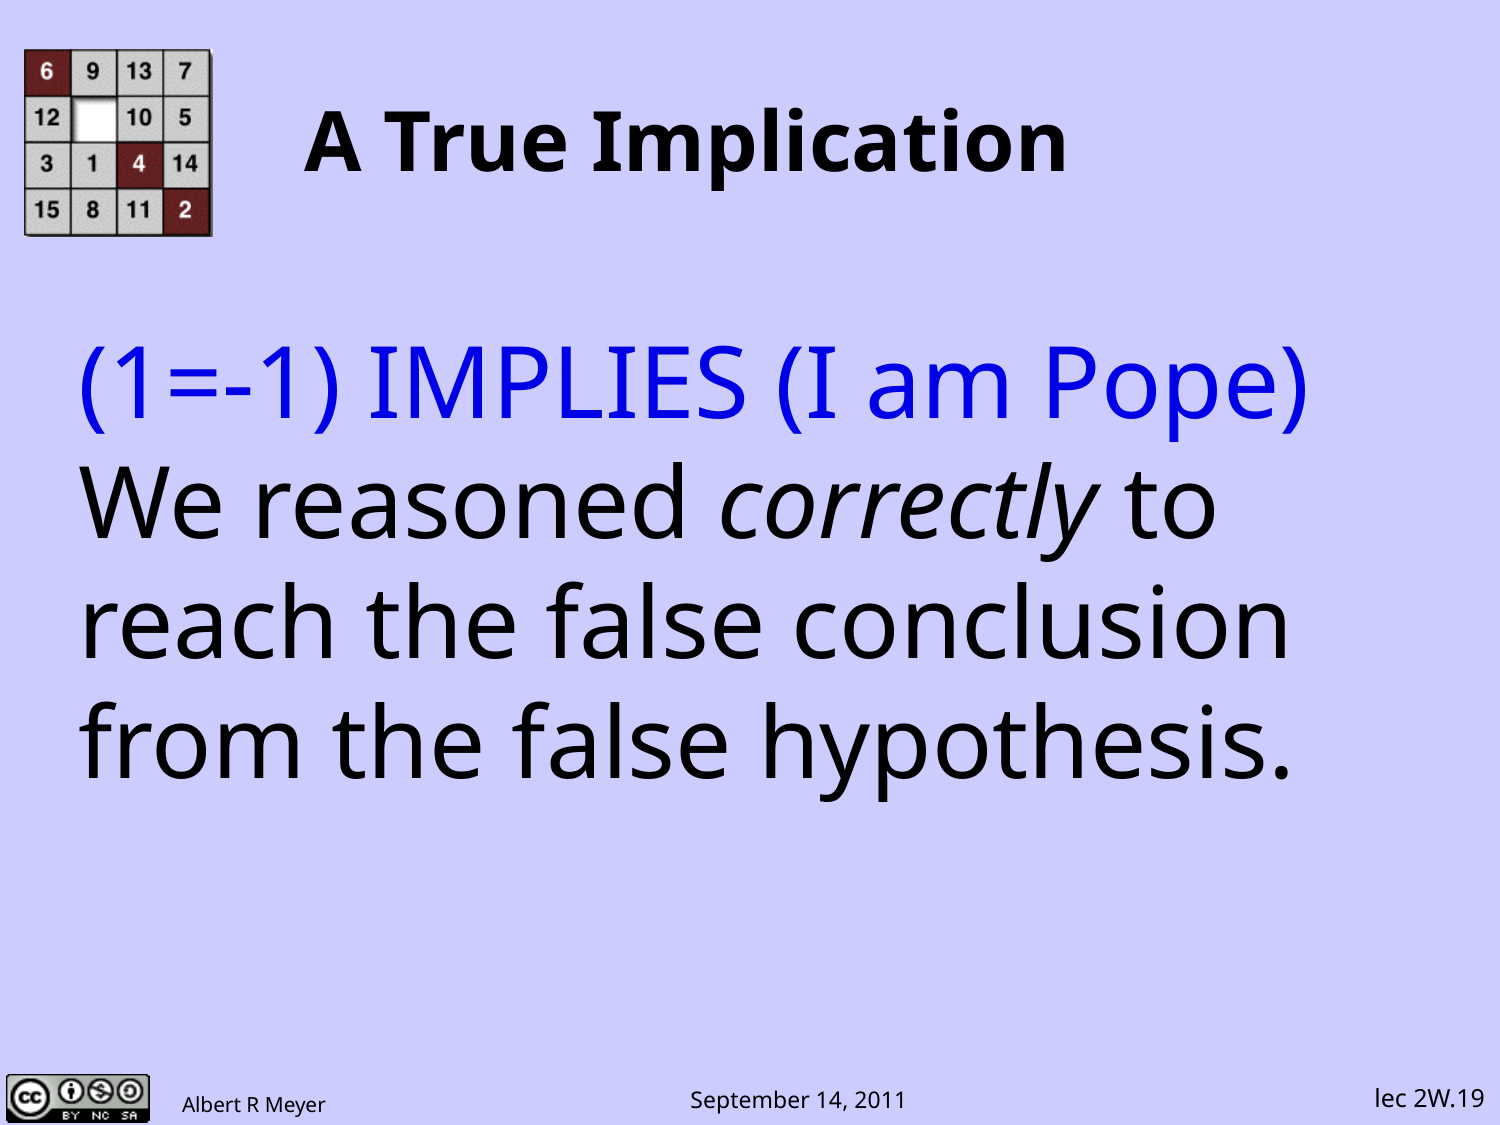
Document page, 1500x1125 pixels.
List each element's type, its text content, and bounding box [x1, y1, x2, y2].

picture [6, 1074, 150, 1123]
picture [24, 49, 213, 237]
text_box (1=-1) IMPLIES (I am Pope) We reasoned correctly to reach the false conclusion from the false hypothesis. [63, 311, 1399, 806]
title A True Implication [289, 49, 1209, 227]
slide_number lec 2W.19 [1352, 1074, 1500, 1121]
